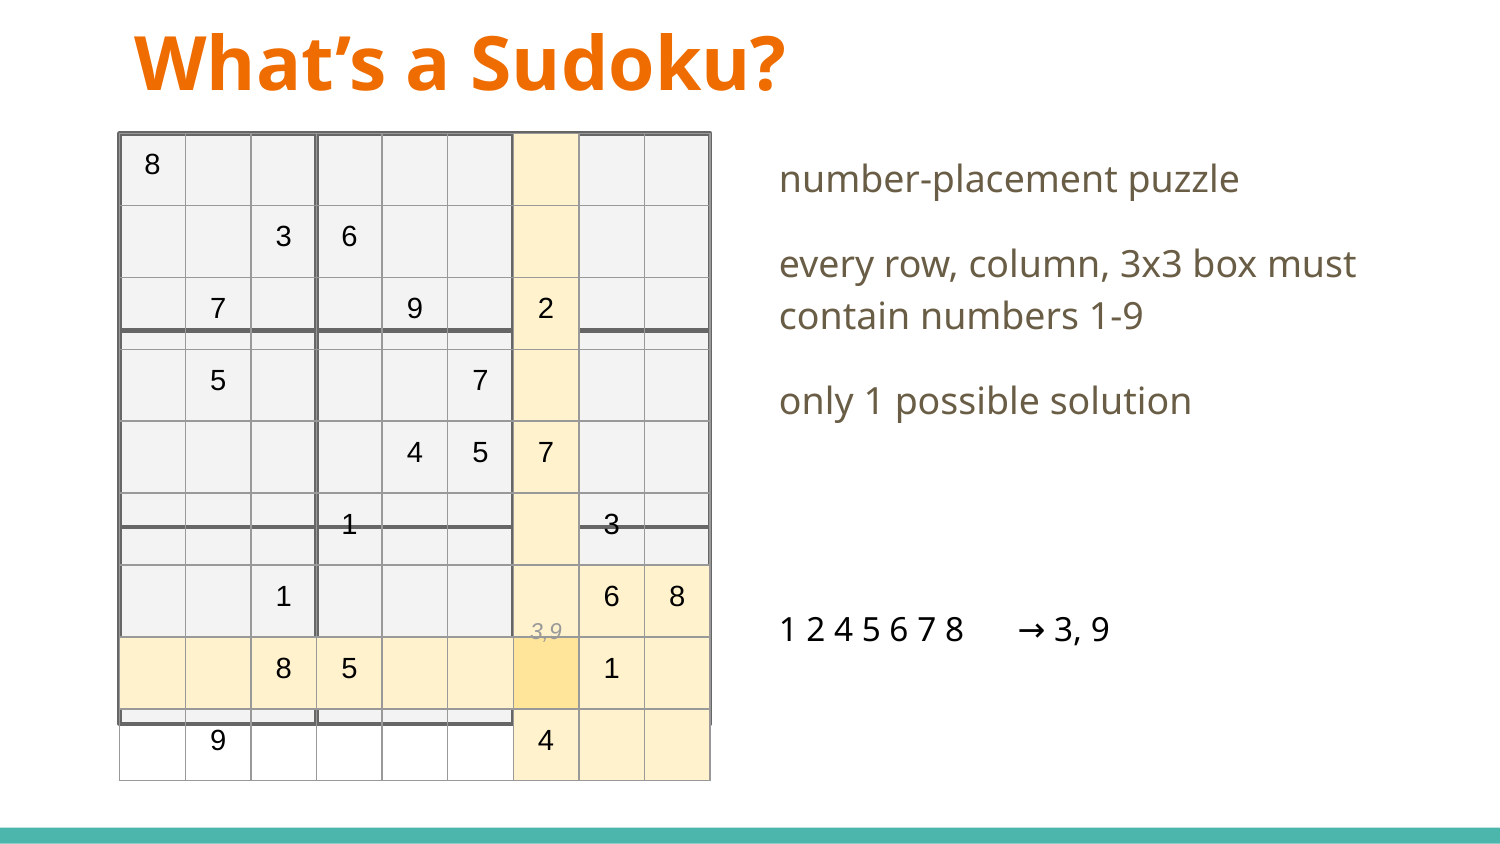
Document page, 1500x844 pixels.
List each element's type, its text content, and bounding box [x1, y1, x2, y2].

table_cell [317, 350, 381, 420]
table_cell [514, 350, 578, 420]
table_header [383, 134, 447, 205]
table_cell 1 [252, 566, 316, 636]
table_cell [383, 638, 447, 708]
table_cell [580, 350, 644, 420]
table_header [448, 134, 513, 205]
text_box 3,9 [514, 593, 578, 659]
table_cell [186, 494, 250, 564]
table_cell [448, 494, 513, 564]
table_cell [645, 422, 709, 492]
table_cell [645, 278, 709, 349]
table_cell [383, 710, 447, 780]
table_cell [120, 710, 185, 780]
table_cell [448, 710, 513, 780]
table_cell [120, 566, 185, 636]
table_cell [645, 494, 709, 564]
list number-placement puzzle every row, column, 3x3 box must contain numbers 1-9 only 1 possible solution [763, 133, 1404, 431]
table_cell [252, 422, 316, 492]
table_cell 8 [645, 566, 709, 636]
table_cell [186, 422, 250, 492]
table_cell [514, 494, 578, 564]
table_cell [317, 710, 381, 780]
table_cell 5 [317, 638, 381, 708]
text_box 1 2 4 5 6 7 8 [763, 592, 1002, 658]
table_cell [120, 494, 185, 564]
table_cell 1 [317, 494, 381, 564]
table_cell 3 [252, 206, 316, 277]
table_cell [317, 566, 381, 636]
table_header [252, 134, 316, 205]
table_header [317, 134, 381, 205]
table_cell [383, 494, 447, 564]
table_cell 4 [383, 422, 447, 492]
table_cell [186, 566, 250, 636]
table_cell [317, 278, 381, 349]
table_cell [645, 710, 709, 780]
table_cell [120, 278, 185, 349]
table_cell [186, 206, 250, 277]
table_cell [186, 638, 250, 708]
table_cell 3 [580, 494, 644, 564]
table_cell [645, 206, 709, 277]
table_cell [252, 350, 316, 420]
table_cell [580, 278, 644, 349]
table_cell [514, 566, 578, 593]
table_cell 7 [448, 350, 513, 420]
table_header [645, 134, 709, 205]
table_cell 5 [448, 422, 513, 492]
table_cell [252, 710, 316, 780]
table_cell [120, 422, 185, 492]
table_cell 7 [186, 278, 250, 349]
table_cell [580, 206, 644, 277]
table_cell 4 [514, 710, 578, 780]
table_header [186, 134, 250, 205]
table_cell [580, 422, 644, 492]
table_header 8 [120, 134, 185, 205]
table_cell [514, 206, 578, 277]
table_cell [383, 566, 447, 636]
table_cell [514, 659, 578, 708]
table_cell [448, 566, 513, 636]
table_cell 9 [383, 278, 447, 349]
table_cell [580, 710, 644, 780]
text_box → 3, 9 [1002, 592, 1242, 658]
table_cell 2 [514, 278, 578, 349]
table_cell [448, 278, 513, 349]
table_cell [645, 350, 709, 420]
table_cell 6 [580, 566, 644, 636]
table_cell [120, 350, 185, 420]
table_cell [252, 278, 316, 349]
table_cell [448, 638, 513, 708]
table_cell 5 [186, 350, 250, 420]
table_cell 1 [580, 638, 644, 708]
table_cell 7 [514, 422, 578, 492]
table_header [580, 134, 644, 205]
table_cell [317, 422, 381, 492]
table_cell [120, 206, 185, 277]
table_cell 6 [317, 206, 381, 277]
table_cell [645, 638, 709, 708]
table_cell 8 [252, 638, 316, 708]
table_cell 9 [186, 710, 250, 780]
table_cell [120, 638, 185, 708]
title What’s a Sudoku? [119, 0, 1381, 88]
table_cell [252, 494, 316, 564]
table_cell [448, 206, 513, 277]
table_cell [383, 206, 447, 277]
table_header [514, 134, 578, 205]
table_cell [383, 350, 447, 420]
